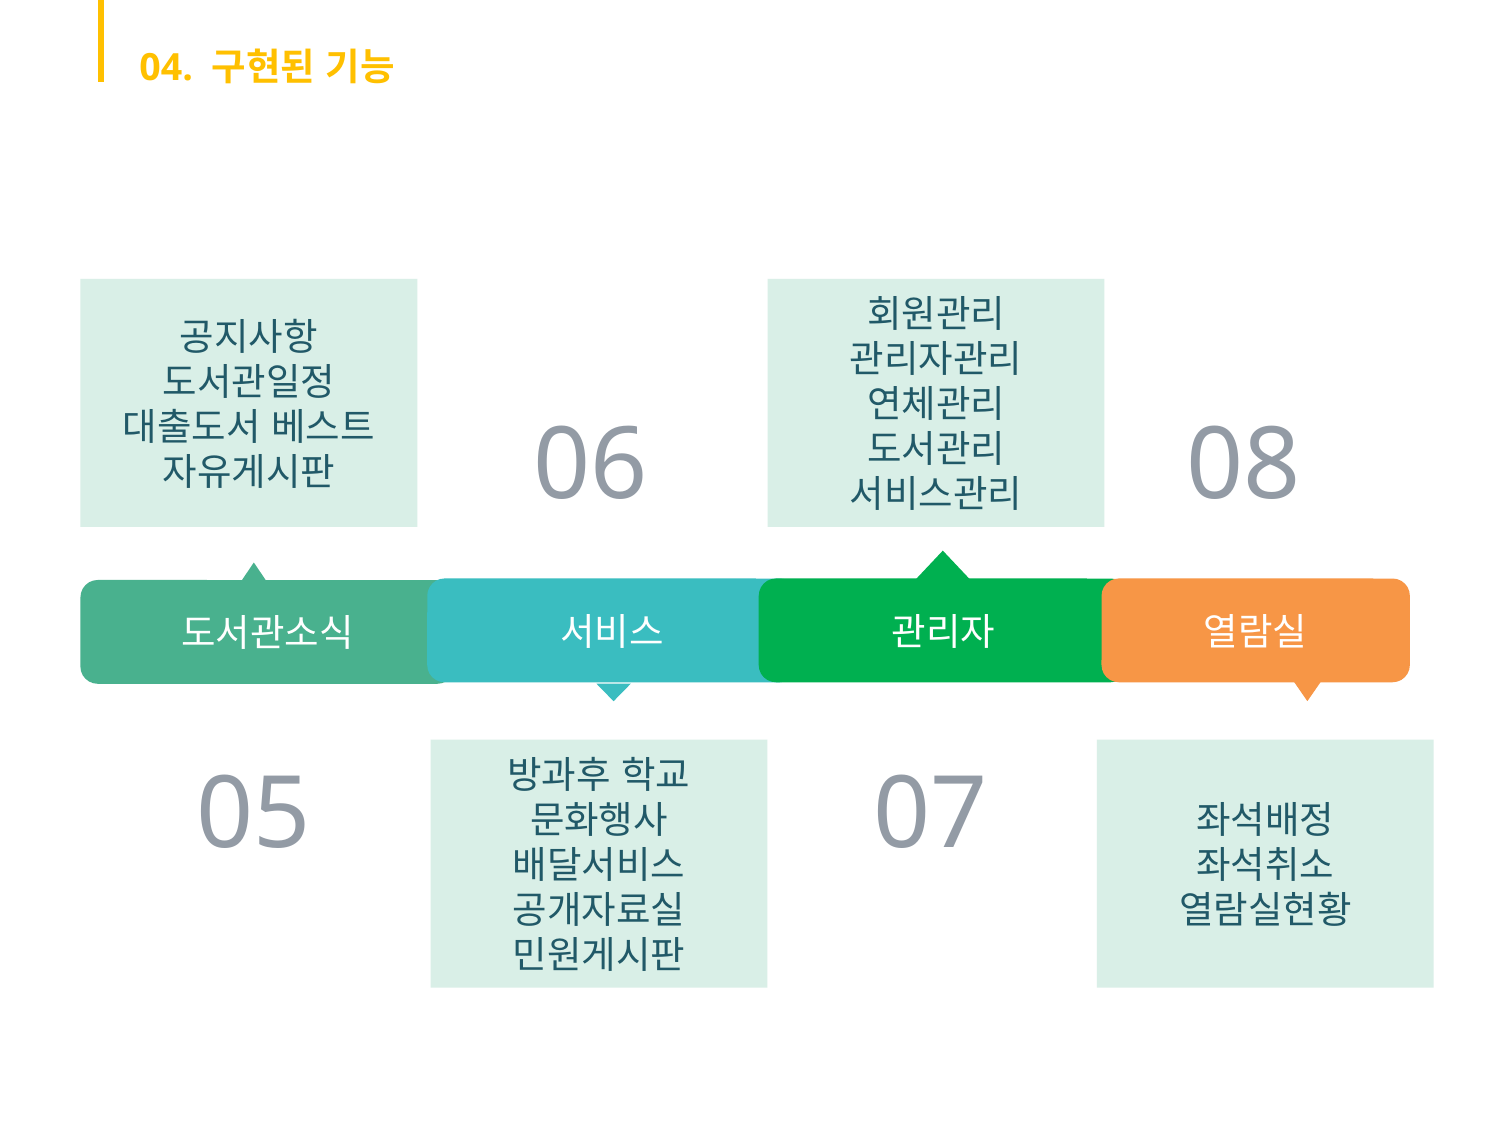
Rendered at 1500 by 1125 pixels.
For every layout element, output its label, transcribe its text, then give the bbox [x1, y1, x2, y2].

text_box 좌석배정 좌석취소 열람실현황 [1095, 738, 1436, 990]
text_box 공지사항 도서관일정 대출도서 베스트 자유게시판 [78, 277, 419, 529]
text_box 관리자 [756, 576, 1114, 685]
text_box 08 [1167, 391, 1322, 527]
text_box 서비스 [425, 576, 773, 685]
text_box [240, 560, 268, 583]
text_box 회원관리 관리자관리 연체관리 도서관리 서비스관리 [765, 277, 1107, 529]
text_box [909, 548, 977, 587]
text_box 05 [176, 739, 331, 875]
text_box 방과후 학교 문화행사 배달서비스 공개자료실 민원게시판 [428, 738, 770, 990]
text_box [594, 681, 633, 704]
text_box 도서관소식 [78, 577, 444, 686]
text_box 04. 구현된 기능 [124, 35, 410, 95]
text_box 07 [854, 739, 1008, 875]
text_box 열람실 [1099, 576, 1412, 685]
text_box 06 [514, 391, 668, 527]
text_box [1291, 679, 1323, 704]
